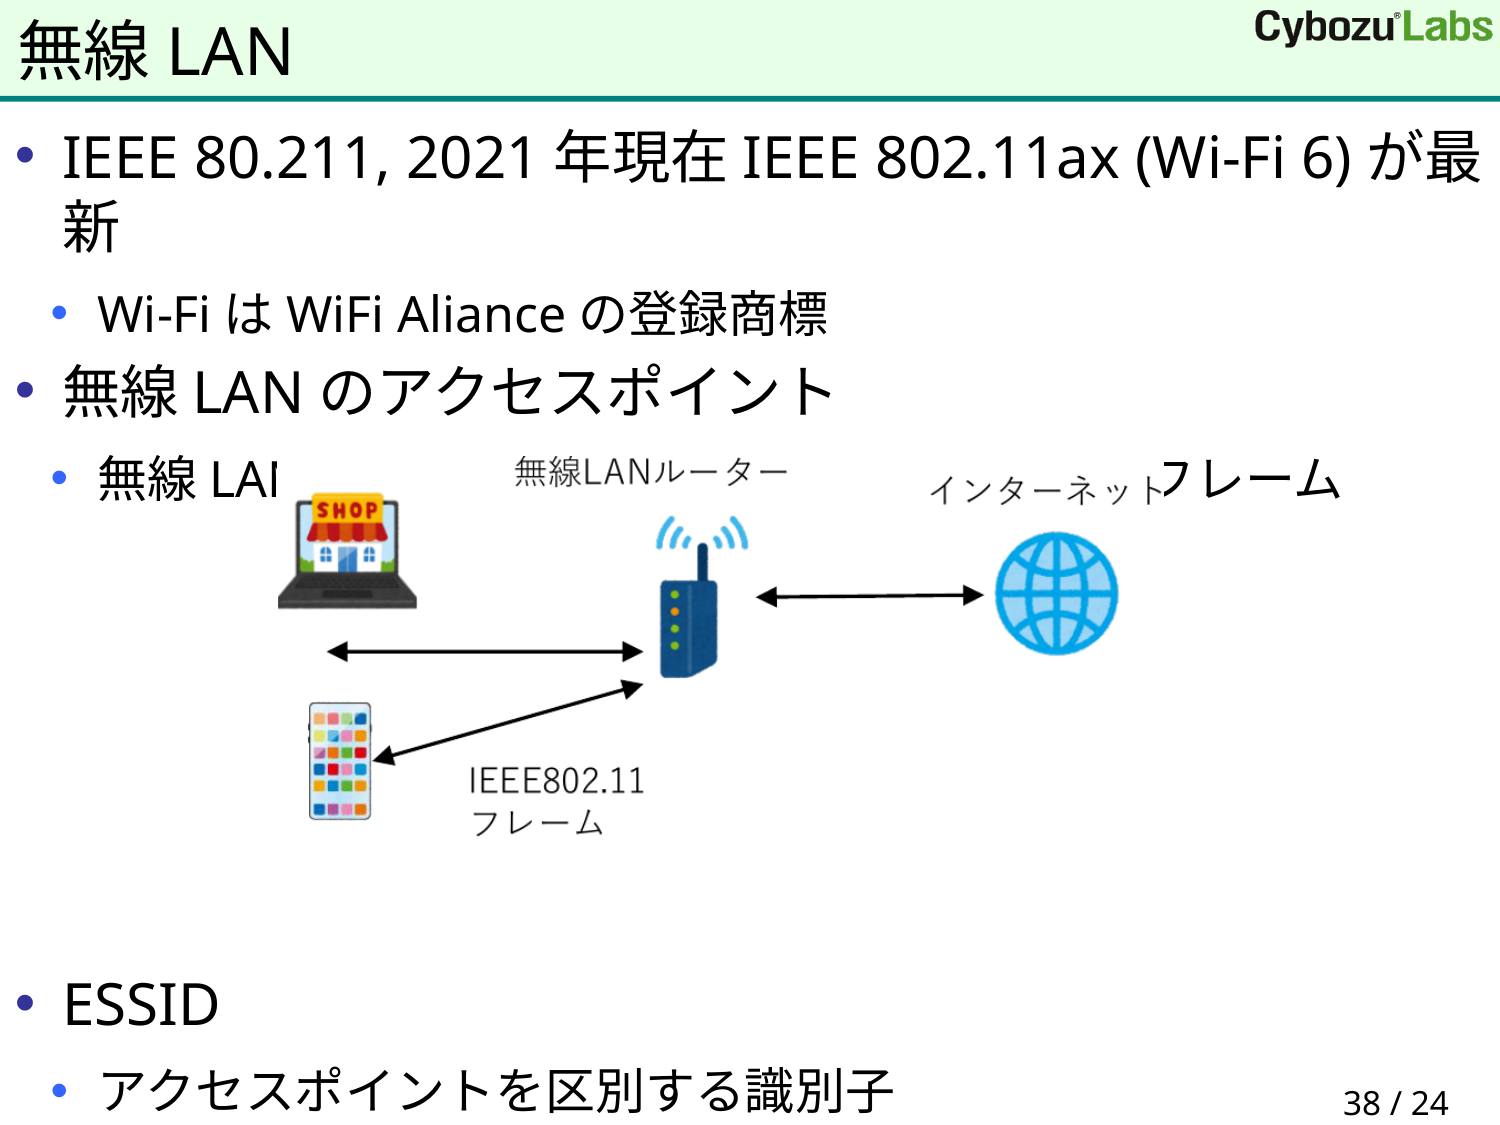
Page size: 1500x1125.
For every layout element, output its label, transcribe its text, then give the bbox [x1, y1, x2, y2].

slide_number 38 / 24 [1293, 1074, 1495, 1125]
picture [277, 455, 1164, 838]
title 無線LAN [2, 1, 1500, 90]
